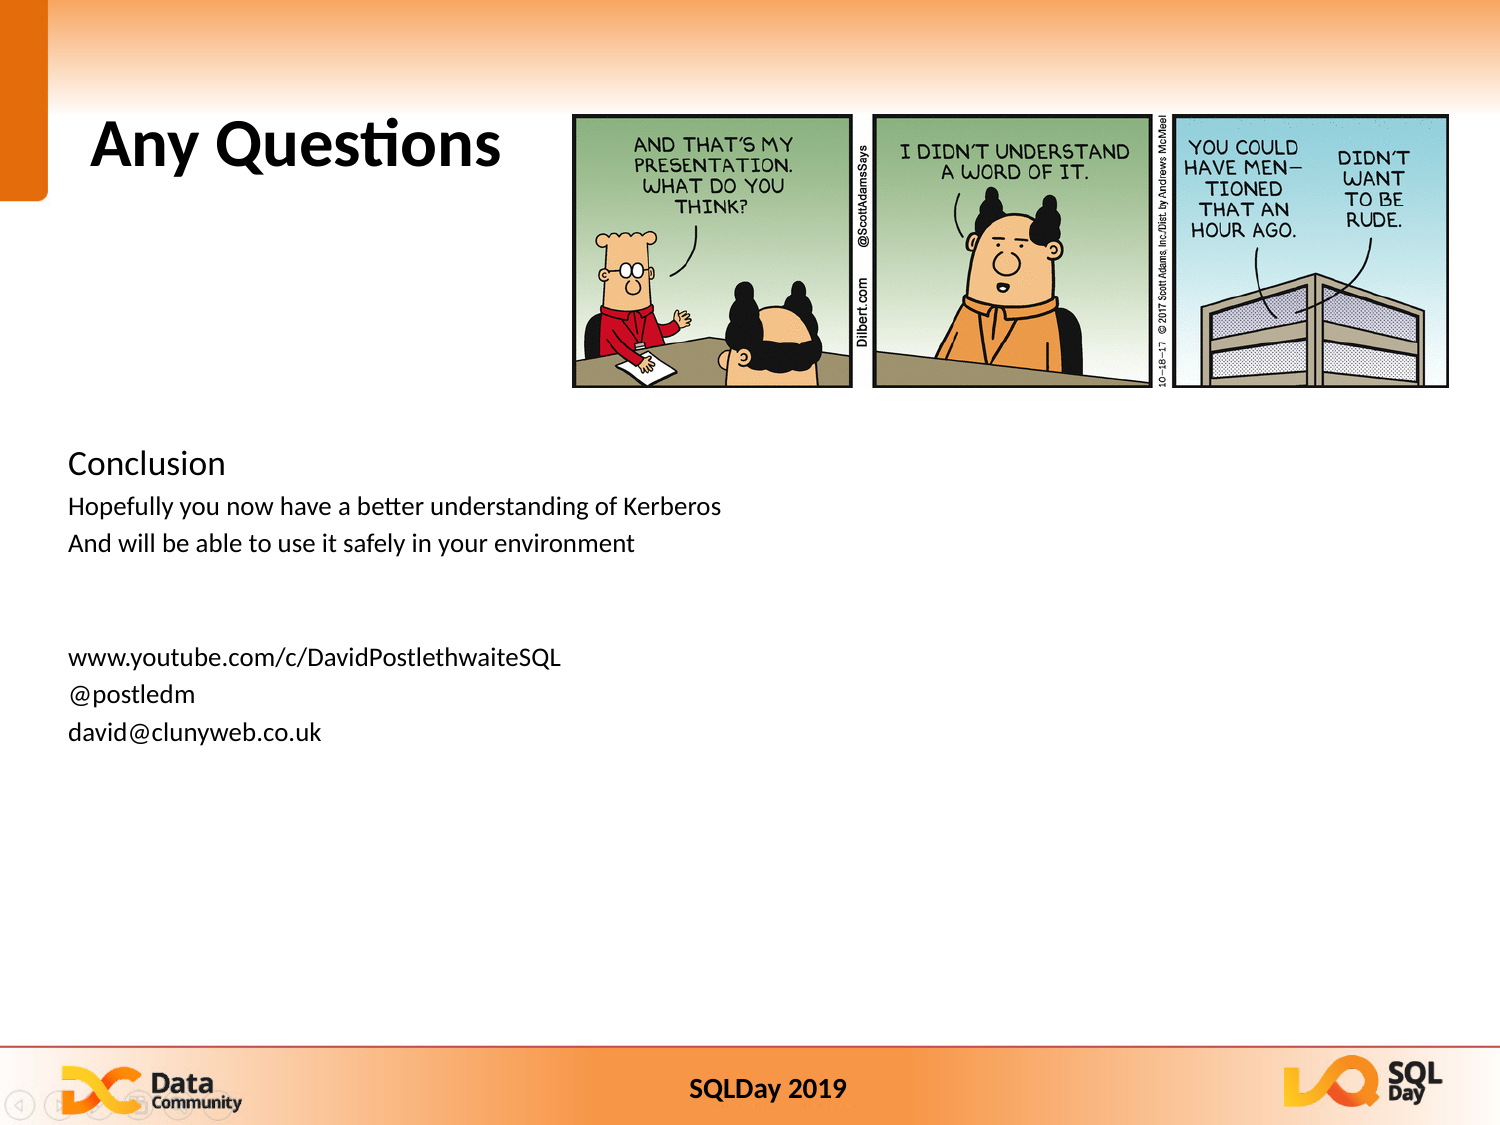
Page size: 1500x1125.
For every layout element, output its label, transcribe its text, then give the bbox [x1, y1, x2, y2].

title Any Questions [75, 45, 1425, 233]
picture [0, 0, 1500, 1125]
list Conclusion Hopefully you now have a better understanding of Kerberos And will be able to use it safely in your environment www.youtube.com/c/DavidPostlethwaiteSQL @postledm david@clunyweb.co.uk [53, 432, 1347, 756]
